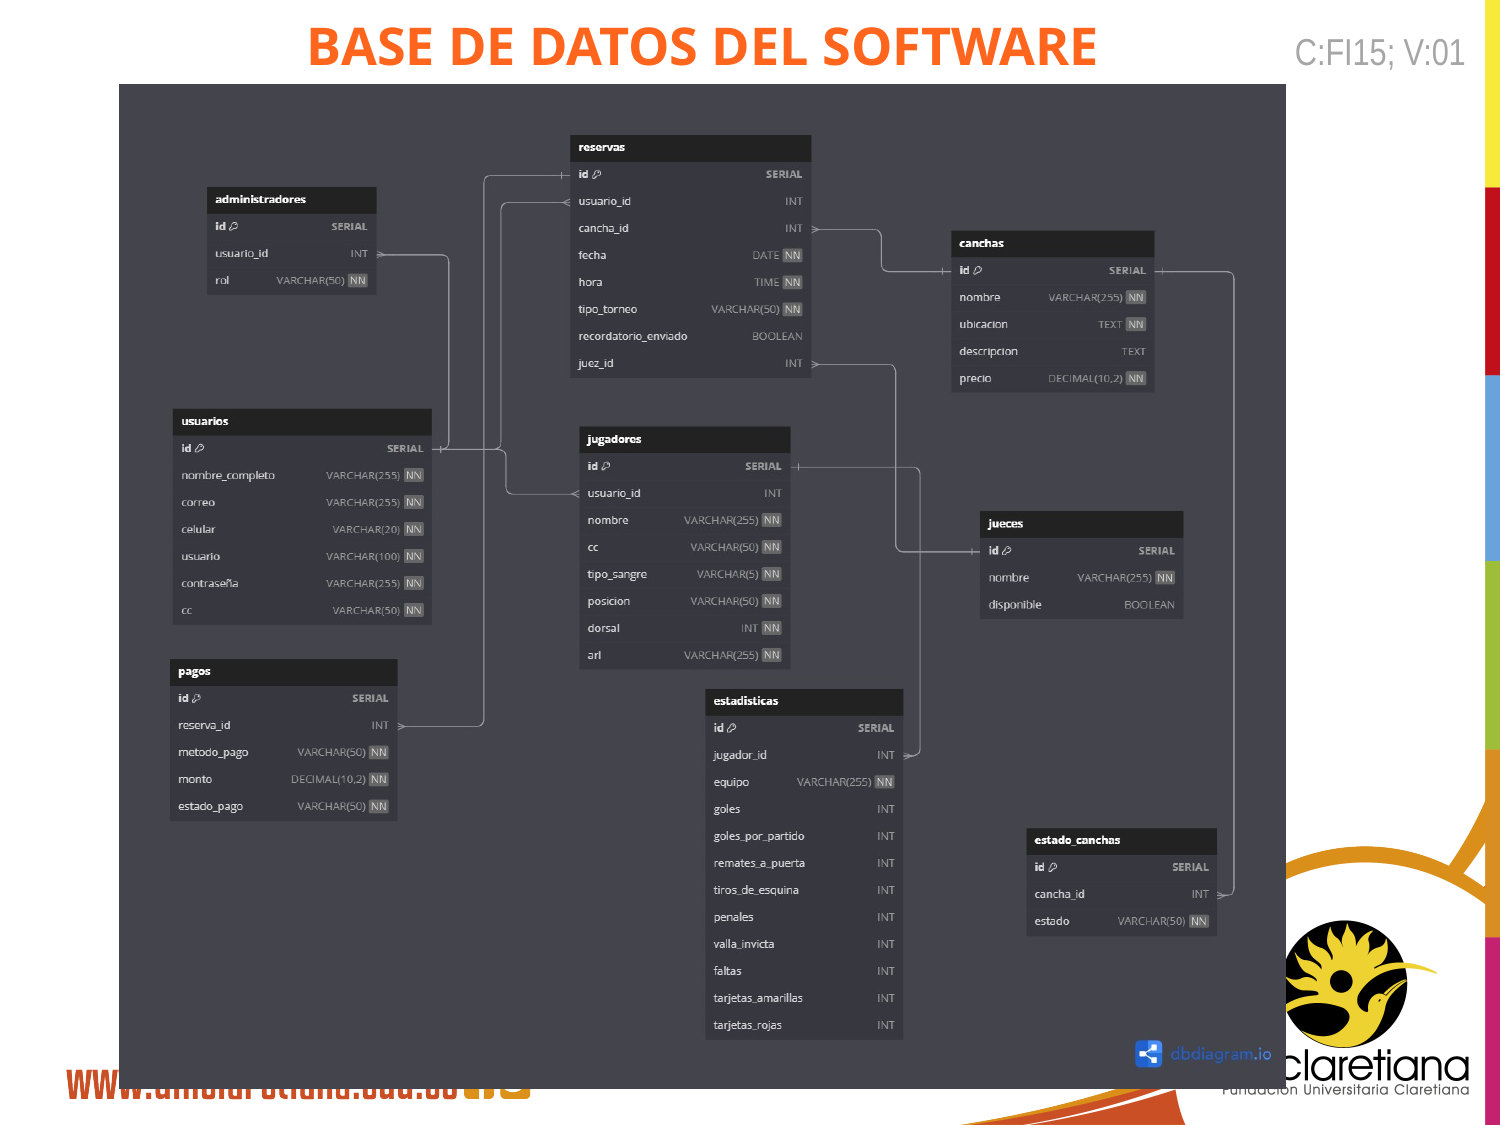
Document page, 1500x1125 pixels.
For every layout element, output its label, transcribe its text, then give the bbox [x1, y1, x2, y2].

text_box BASE DE DATOS DEL SOFTWARE [93, 6, 1311, 84]
picture [21, 0, 1500, 1125]
